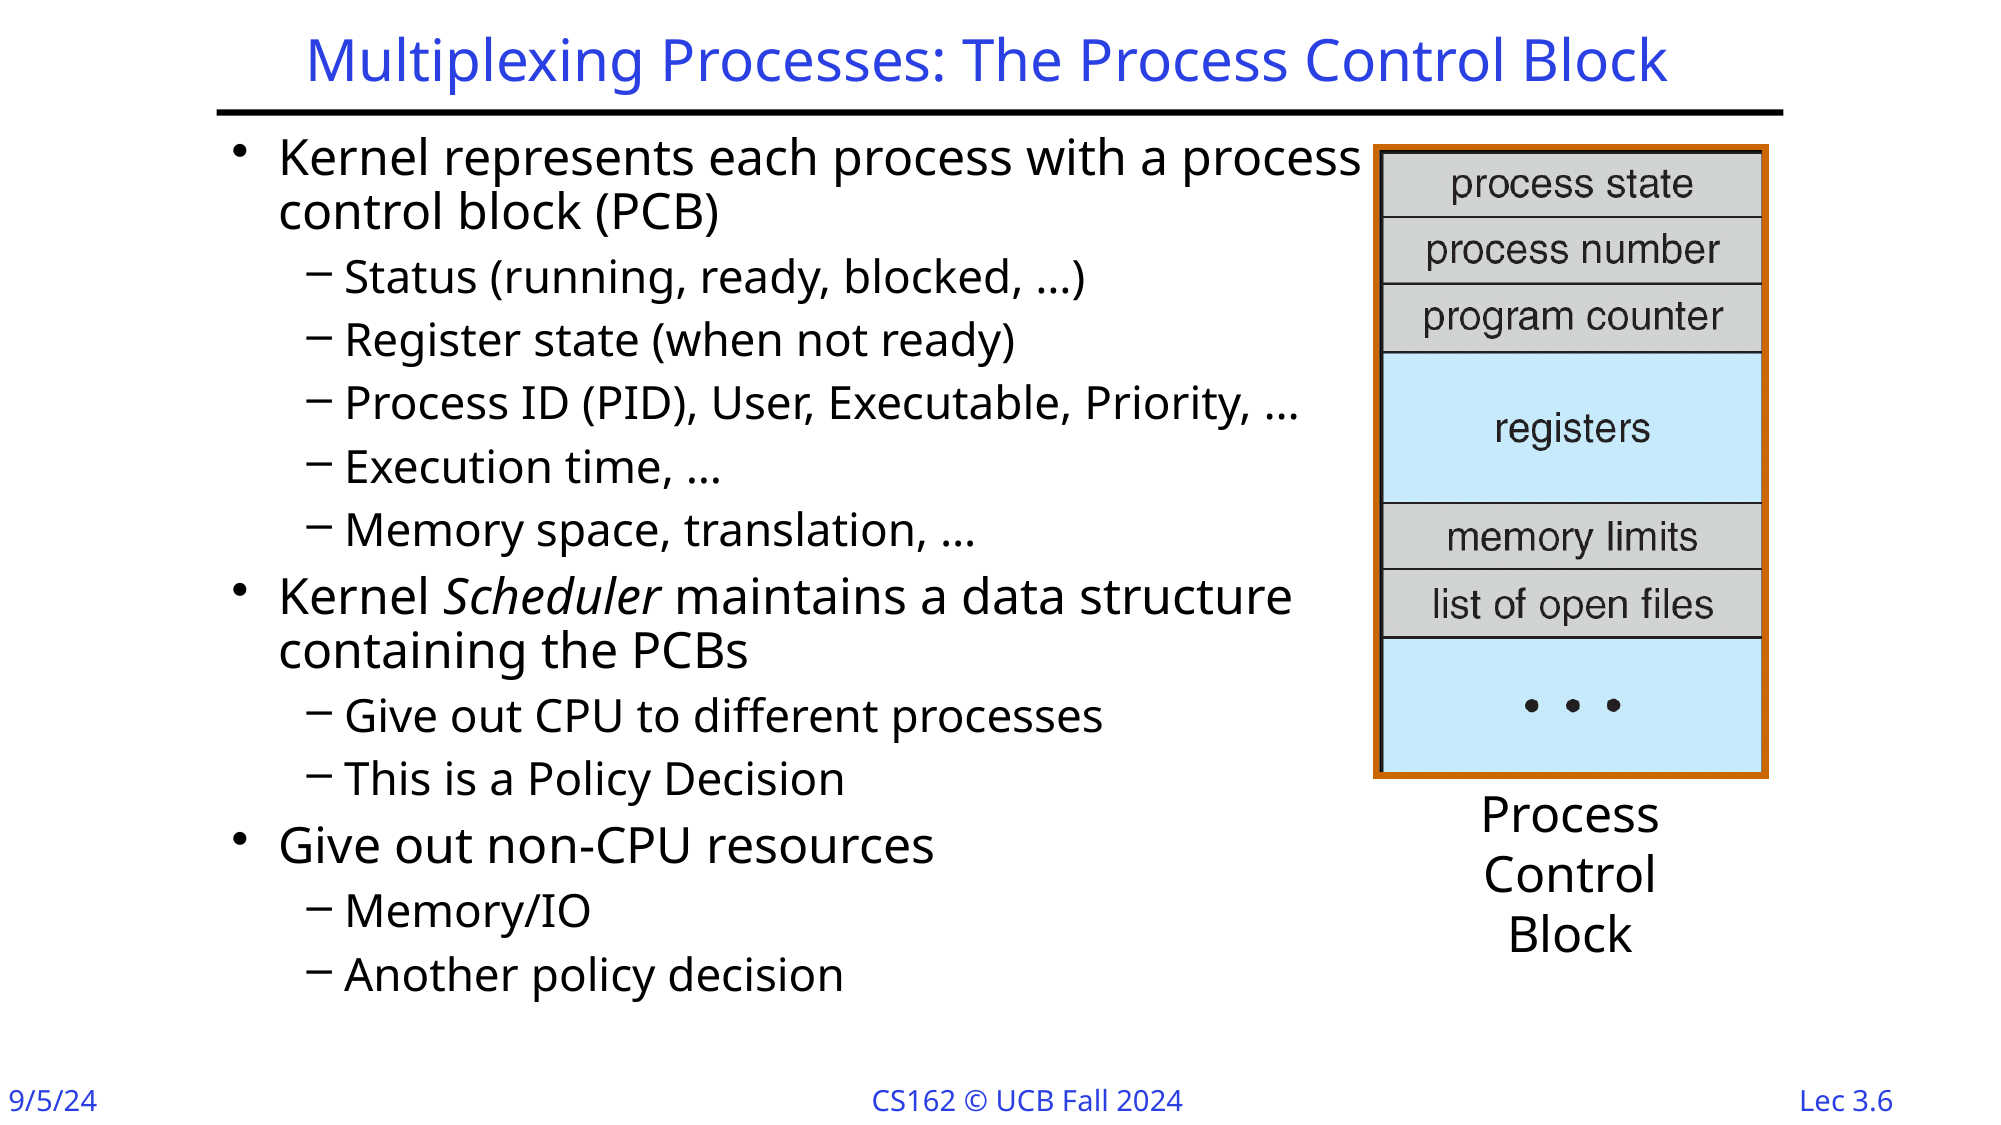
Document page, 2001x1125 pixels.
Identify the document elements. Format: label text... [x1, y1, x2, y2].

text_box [1379, 149, 1763, 973]
list Kernel represents each process with a process control block (PCB) Status (running, ready, blocked, …) Register state (when not ready) Process ID (PID), User, Executable, Priority, … Execution time, … Memory space, translation, … Kernel Scheduler maintains a data structure containing the PCBs Give out CPU to different processes This is a Policy Decision Give out non-CPU resources Memory/IO Another policy decision [216, 125, 1380, 1050]
title Multiplexing Processes: The Process Control Block [225, 12, 1750, 113]
